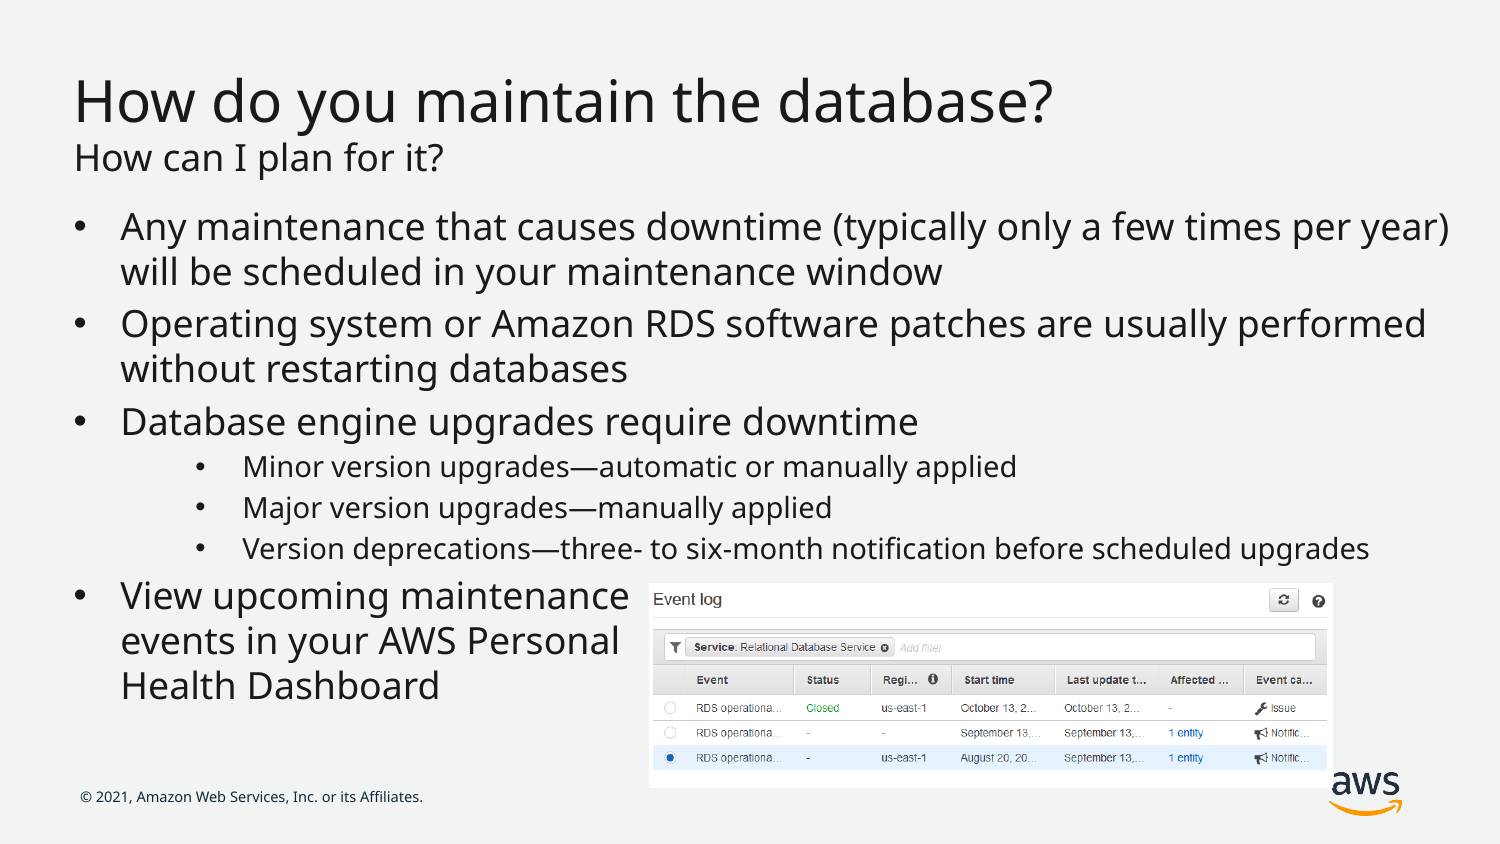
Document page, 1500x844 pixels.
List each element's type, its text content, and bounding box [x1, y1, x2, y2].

picture [648, 582, 1334, 788]
title How do you maintain the database? How can I plan for it? [58, 56, 1445, 196]
list Any maintenance that causes downtime (typically only a few times per year) will be scheduled in your maintenance window Operating system or Amazon RDS software patches are usually performed without restarting databases Database engine upgrades require downtime Minor version upgrades—automatic or manually applied Major version upgrades—manually applied Version deprecations—three- to six-month notification before scheduled upgrades View upcoming maintenance events in your AWS Personal Health Dashboard [58, 195, 1480, 813]
